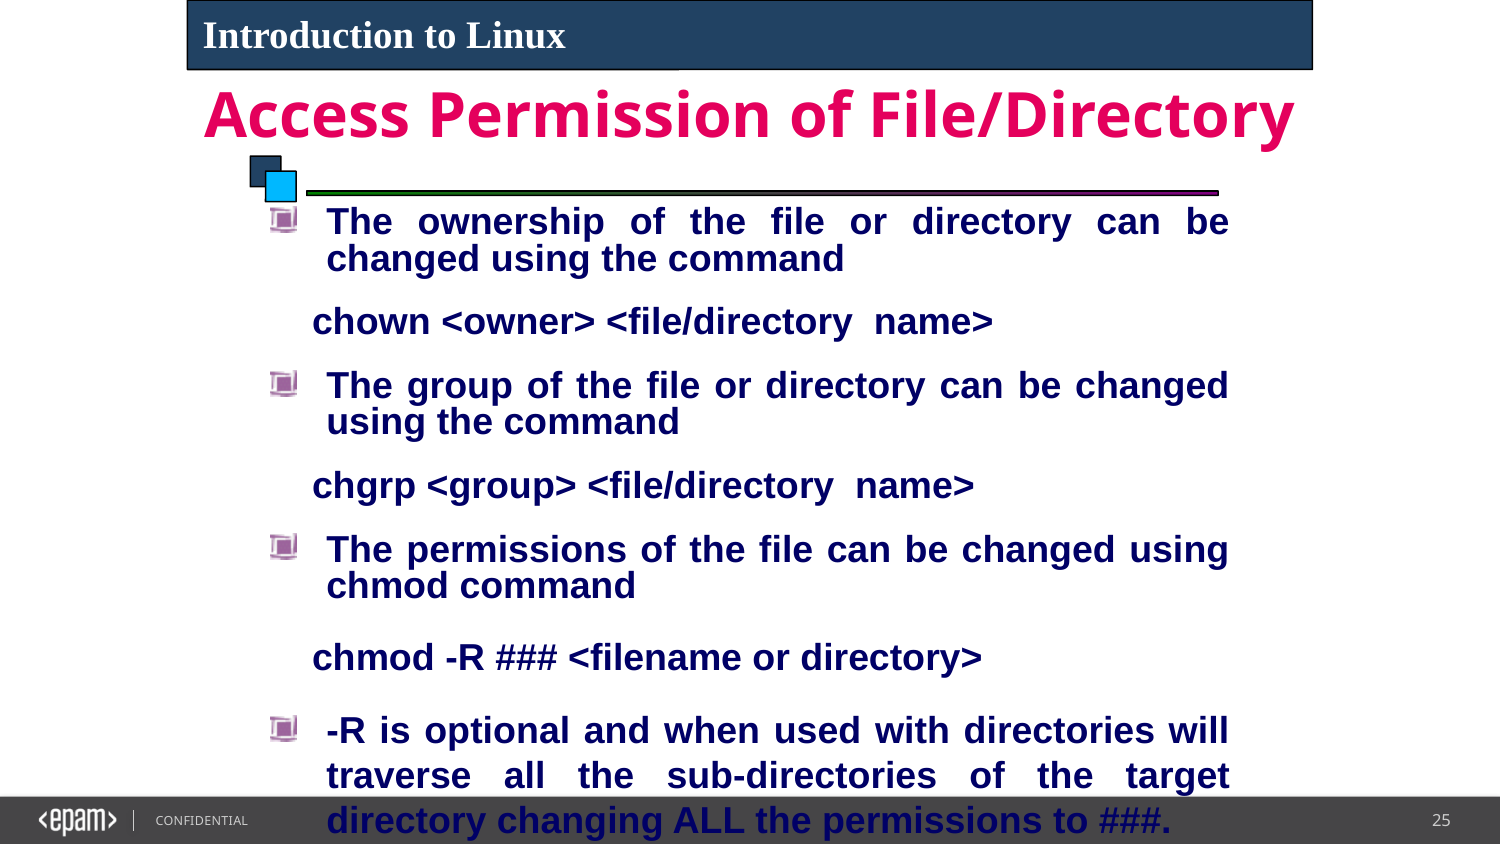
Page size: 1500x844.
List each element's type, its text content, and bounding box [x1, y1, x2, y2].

text_box [306, 190, 1219, 196]
text_box The ownership of the file or directory can be changed using the command chown <owner> <file/directory name> The group of the file or directory can be changed using the command chgrp <group> <file/directory name> The permissions of the file can be changed using chmod command chmod -R ### <filename or directory> -R is optional and when used with directories will traverse all the sub-directories of the target directory changing ALL the permissions to ###. [270, 206, 1231, 738]
list [253, 234, 1231, 766]
list [243, 196, 741, 754]
text_box [265, 171, 297, 202]
picture [270, 715, 297, 742]
picture [270, 206, 297, 233]
title Access Permission of File/Directory [187, 75, 1313, 175]
picture [38, 808, 117, 837]
text_box [250, 156, 281, 187]
picture [270, 370, 297, 397]
text_box Introduction to Linux [202, 12, 919, 58]
text_box [187, 0, 1313, 70]
picture [270, 533, 297, 560]
